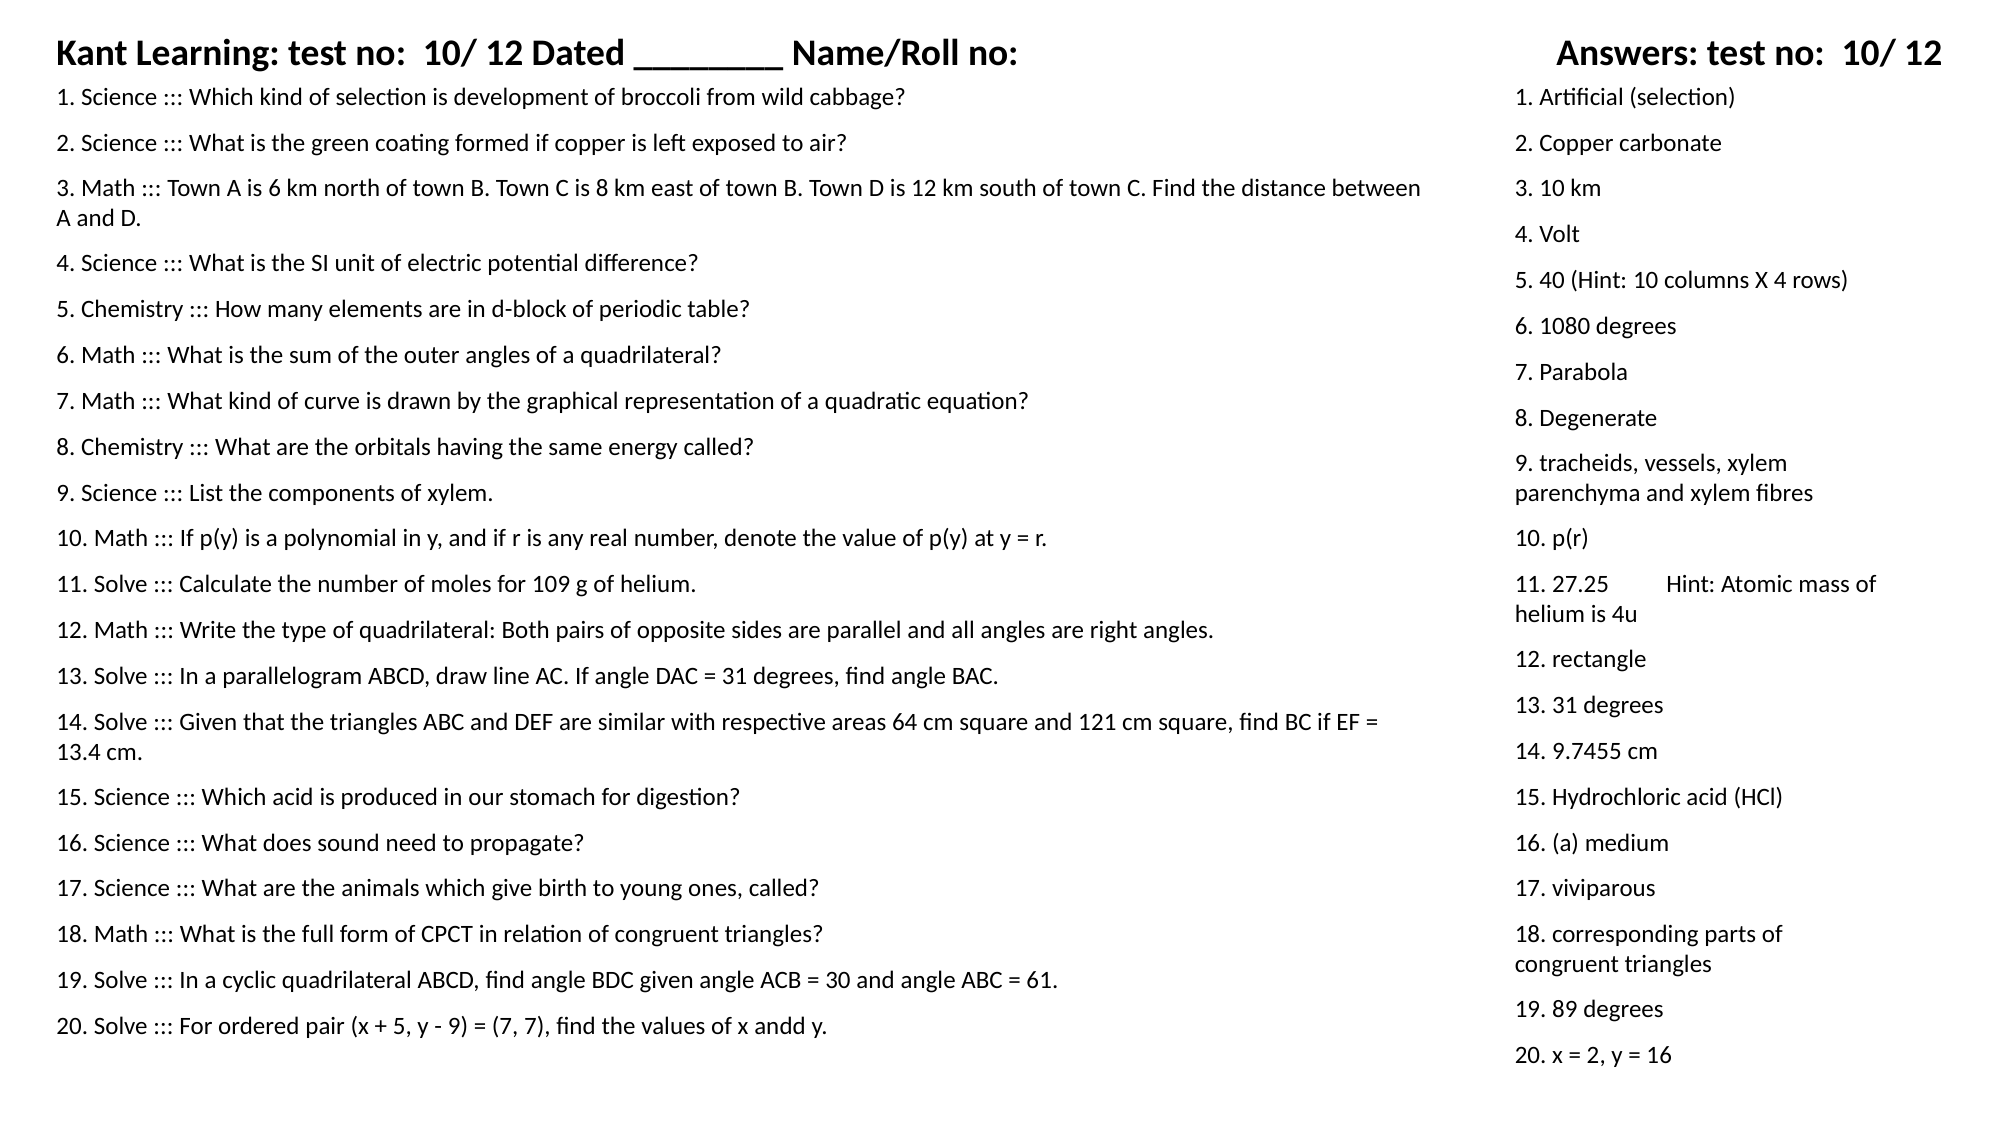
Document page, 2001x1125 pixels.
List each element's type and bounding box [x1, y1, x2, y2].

text_box [1500, 727, 1900, 1076]
text_box [1500, 302, 1900, 726]
text_box [41, 377, 1440, 651]
text_box [41, 652, 1440, 1001]
text_box [41, 1002, 1440, 1047]
text_box [41, 20, 2000, 376]
